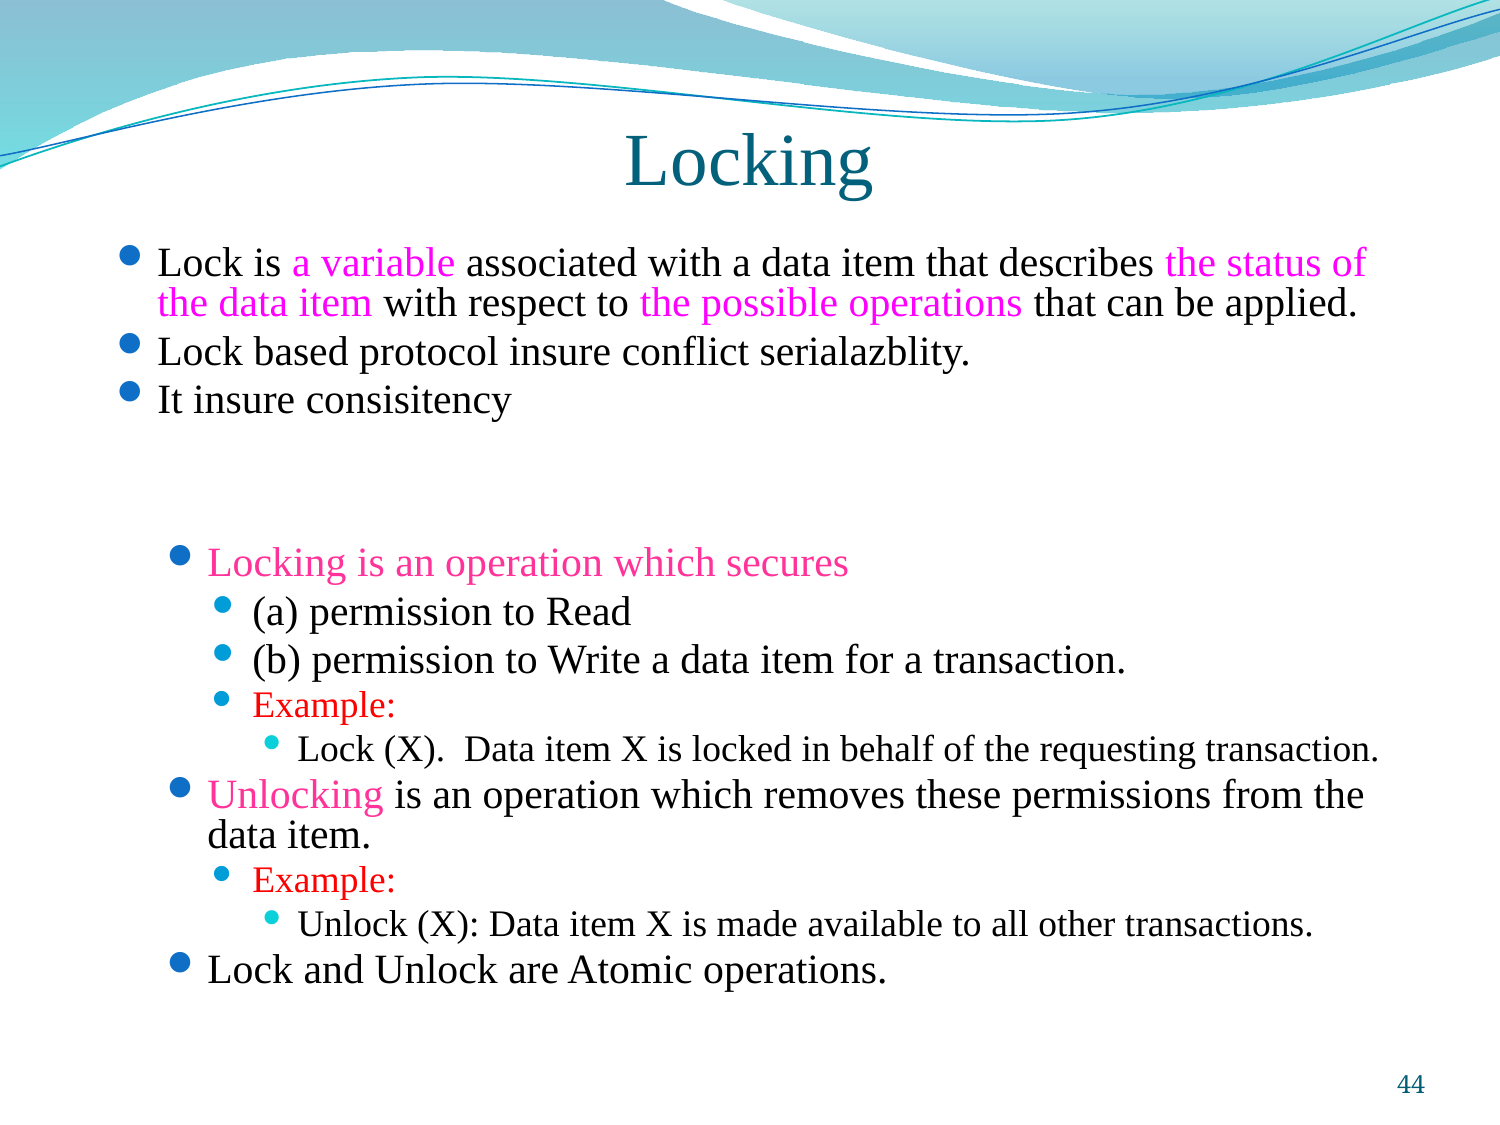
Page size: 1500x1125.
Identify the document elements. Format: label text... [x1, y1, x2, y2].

text_box Lock is a variable associated with a data item that describes the status of the data item with respect to the possible operations that can be applied. Lock based protocol insure conflict serialazblity. It insure consisitency [37, 237, 1413, 650]
slide_number 44 [1299, 1042, 1425, 1103]
title Locking [75, 112, 1425, 200]
list Locking is an operation which secures (a) permission to Read (b) permission to Write a data item for a transaction. Example: Lock (X). Data item X is locked in behalf of the requesting transaction. Unlocking is an operation which removes these permissions from the data item. Example: Unlock (X): Data item X is made available to all other transactions. Lock and Unlock are Atomic operations. [87, 537, 1438, 1013]
